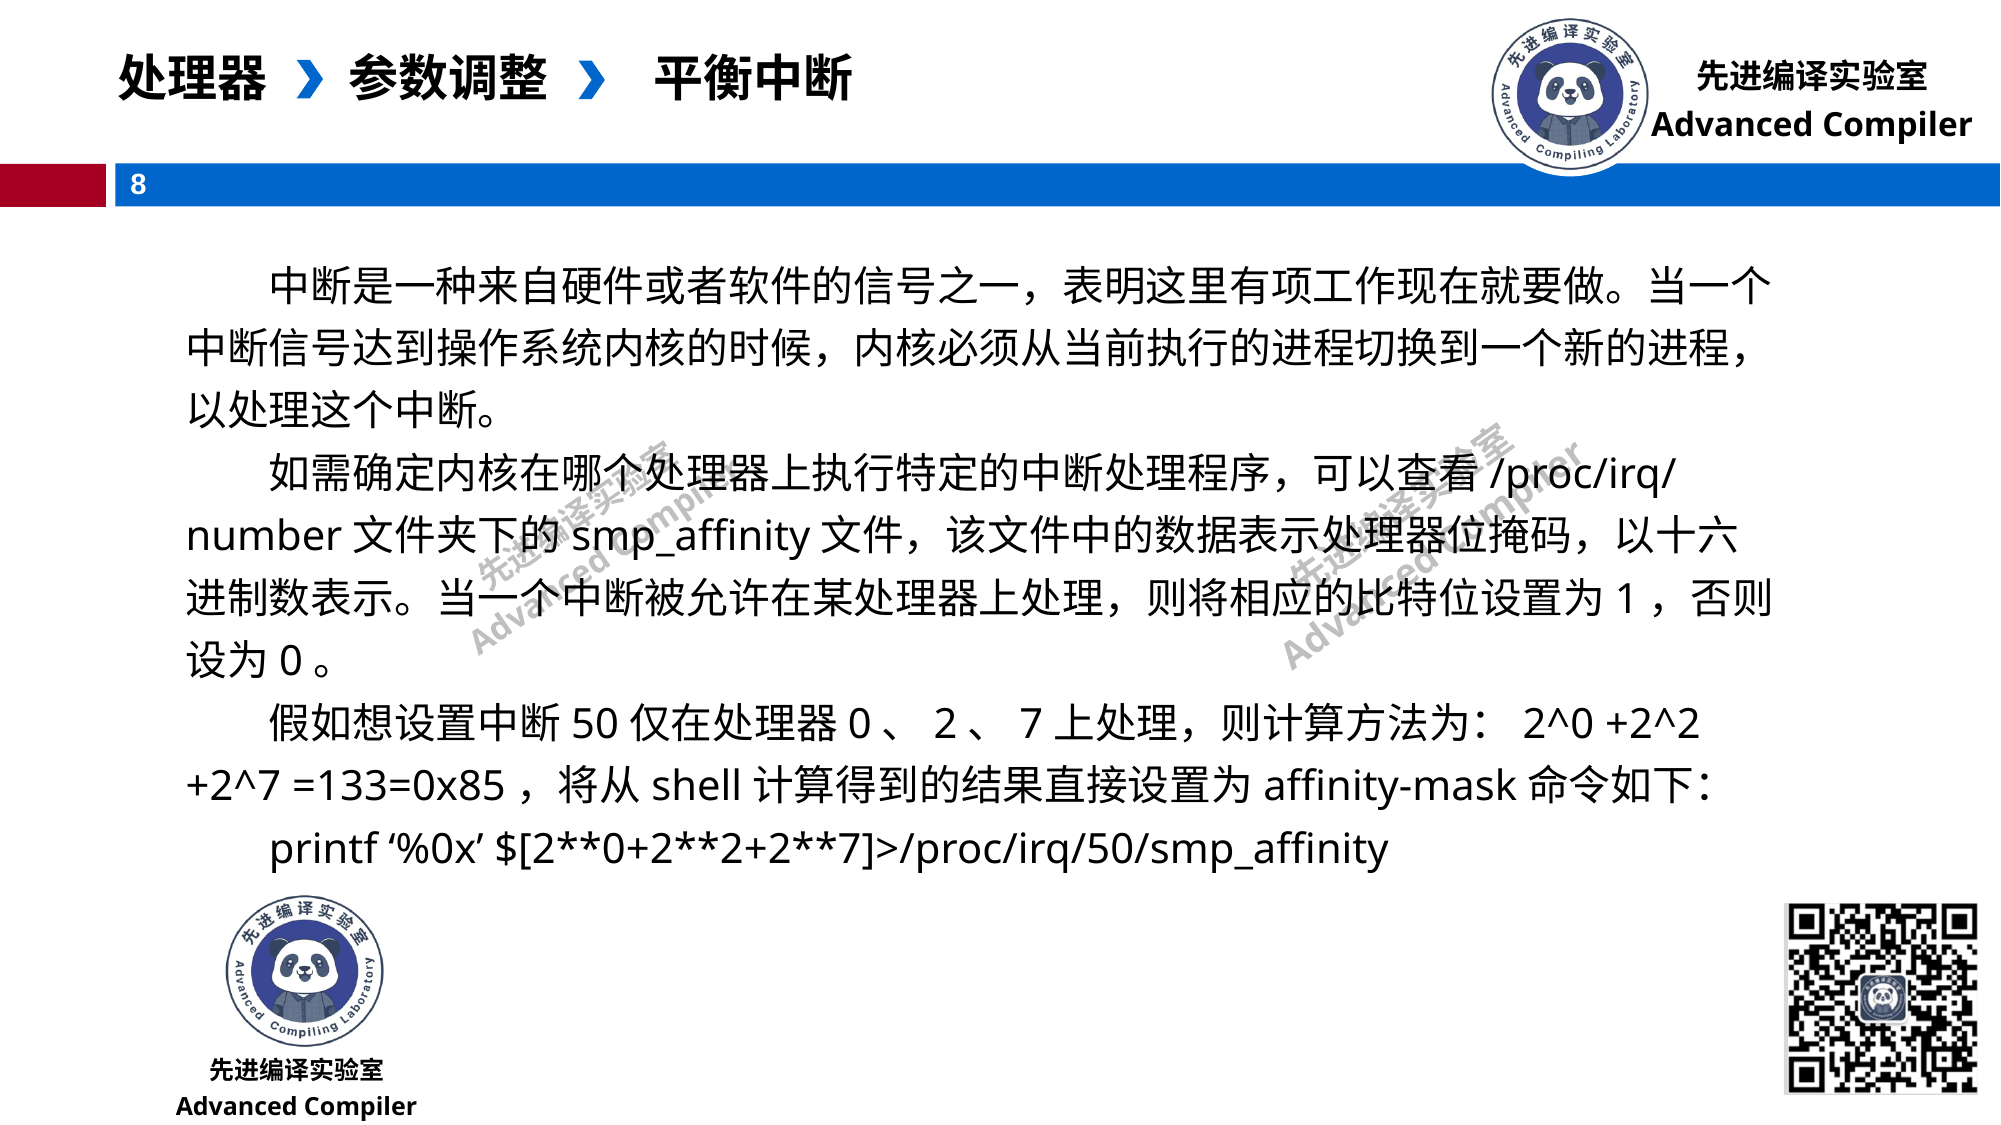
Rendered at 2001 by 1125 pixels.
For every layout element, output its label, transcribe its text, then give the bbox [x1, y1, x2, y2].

text_box 处理器 [79, 38, 294, 114]
text_box 中断是一种来自硬件或者软件的信号之一，表明这里有项工作现在就要做。当一个中断信号达到操作系统内核的时候，内核必须从当前执行的进程切换到一个新的进程，以处理这个中断。 如需确定内核在哪个处理器上执行特定的中断处理程序，可以查看/proc/irq/number文件夹下的smp_affinity文件，该文件中的数据表示处理器位掩码，以十六进制数表示。当一个中断被允许在某处理器上处理，则将相应的比特位设置为1，否则设为0。 假如想设置中断50仅在处理器0、2、7上处理，则计算方法为：2^0 +2^2 +2^7 =133=0x85，将从shell计算得到的结果直接设置为affinity-mask命令如下： printf ‘%0x’ $[2**0+2**2+2**7]>/proc/irq/50/smp_affinity [170, 239, 1793, 879]
picture [1483, 9, 1657, 177]
picture [217, 886, 392, 1054]
text_box 参数调整 [296, 38, 638, 114]
text_box [576, 58, 607, 102]
text_box [294, 57, 325, 101]
picture [1783, 903, 1978, 1095]
text_box 平衡中断 [638, 38, 963, 114]
